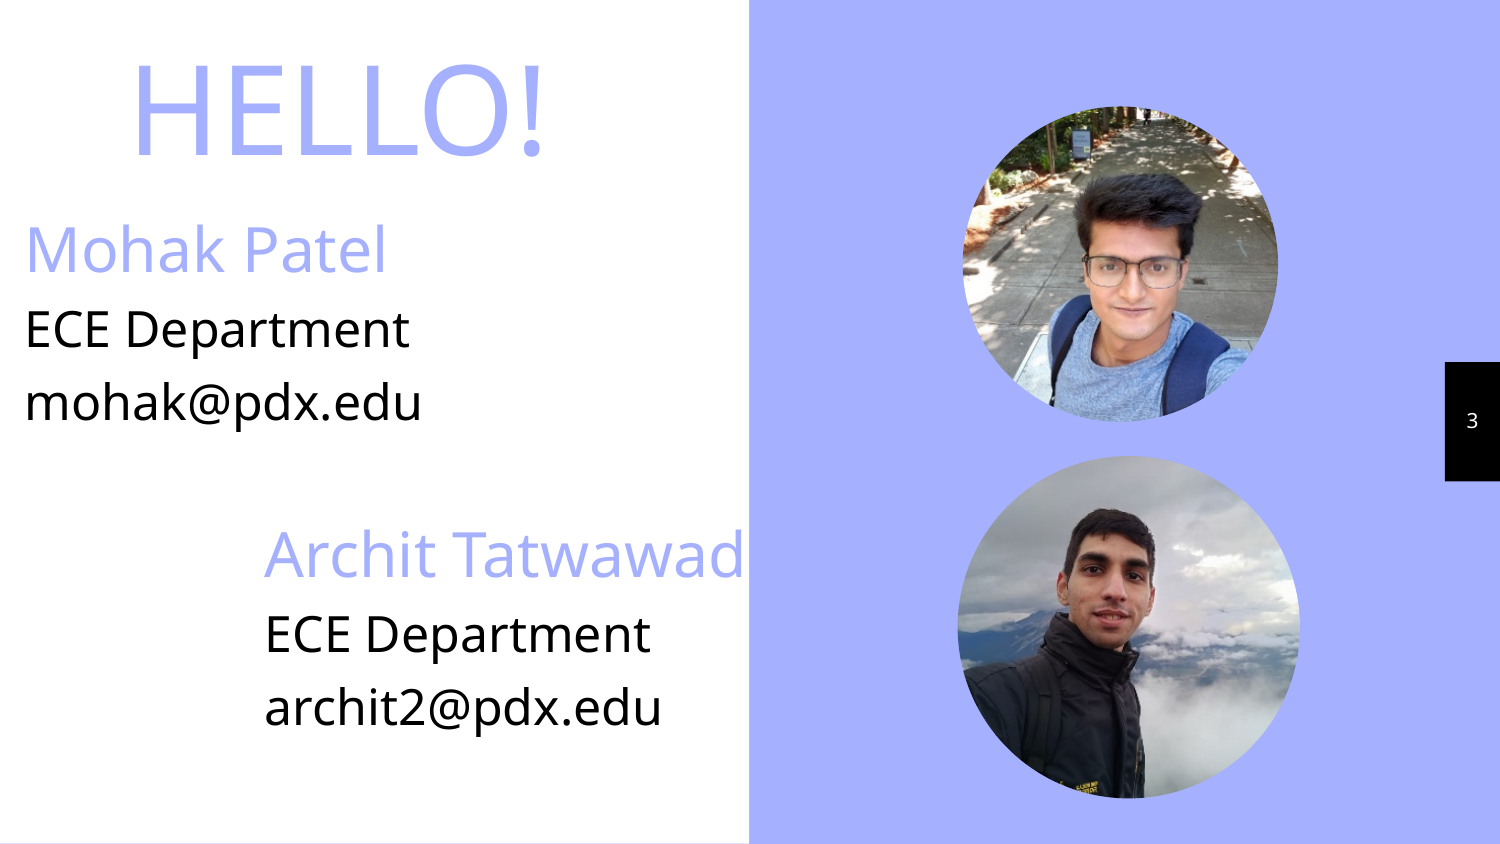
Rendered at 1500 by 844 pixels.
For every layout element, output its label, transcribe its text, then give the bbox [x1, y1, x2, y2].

text_box Archit Tatwawadi ECE Department archit2@pdx.edu [249, 500, 791, 806]
text_box HELLO! [112, 4, 654, 196]
slide_number 3 [1444, 362, 1500, 482]
text_box Mohak Patel ECE Department mohak@pdx.edu [9, 195, 551, 501]
picture [957, 455, 1301, 799]
picture [962, 106, 1279, 423]
